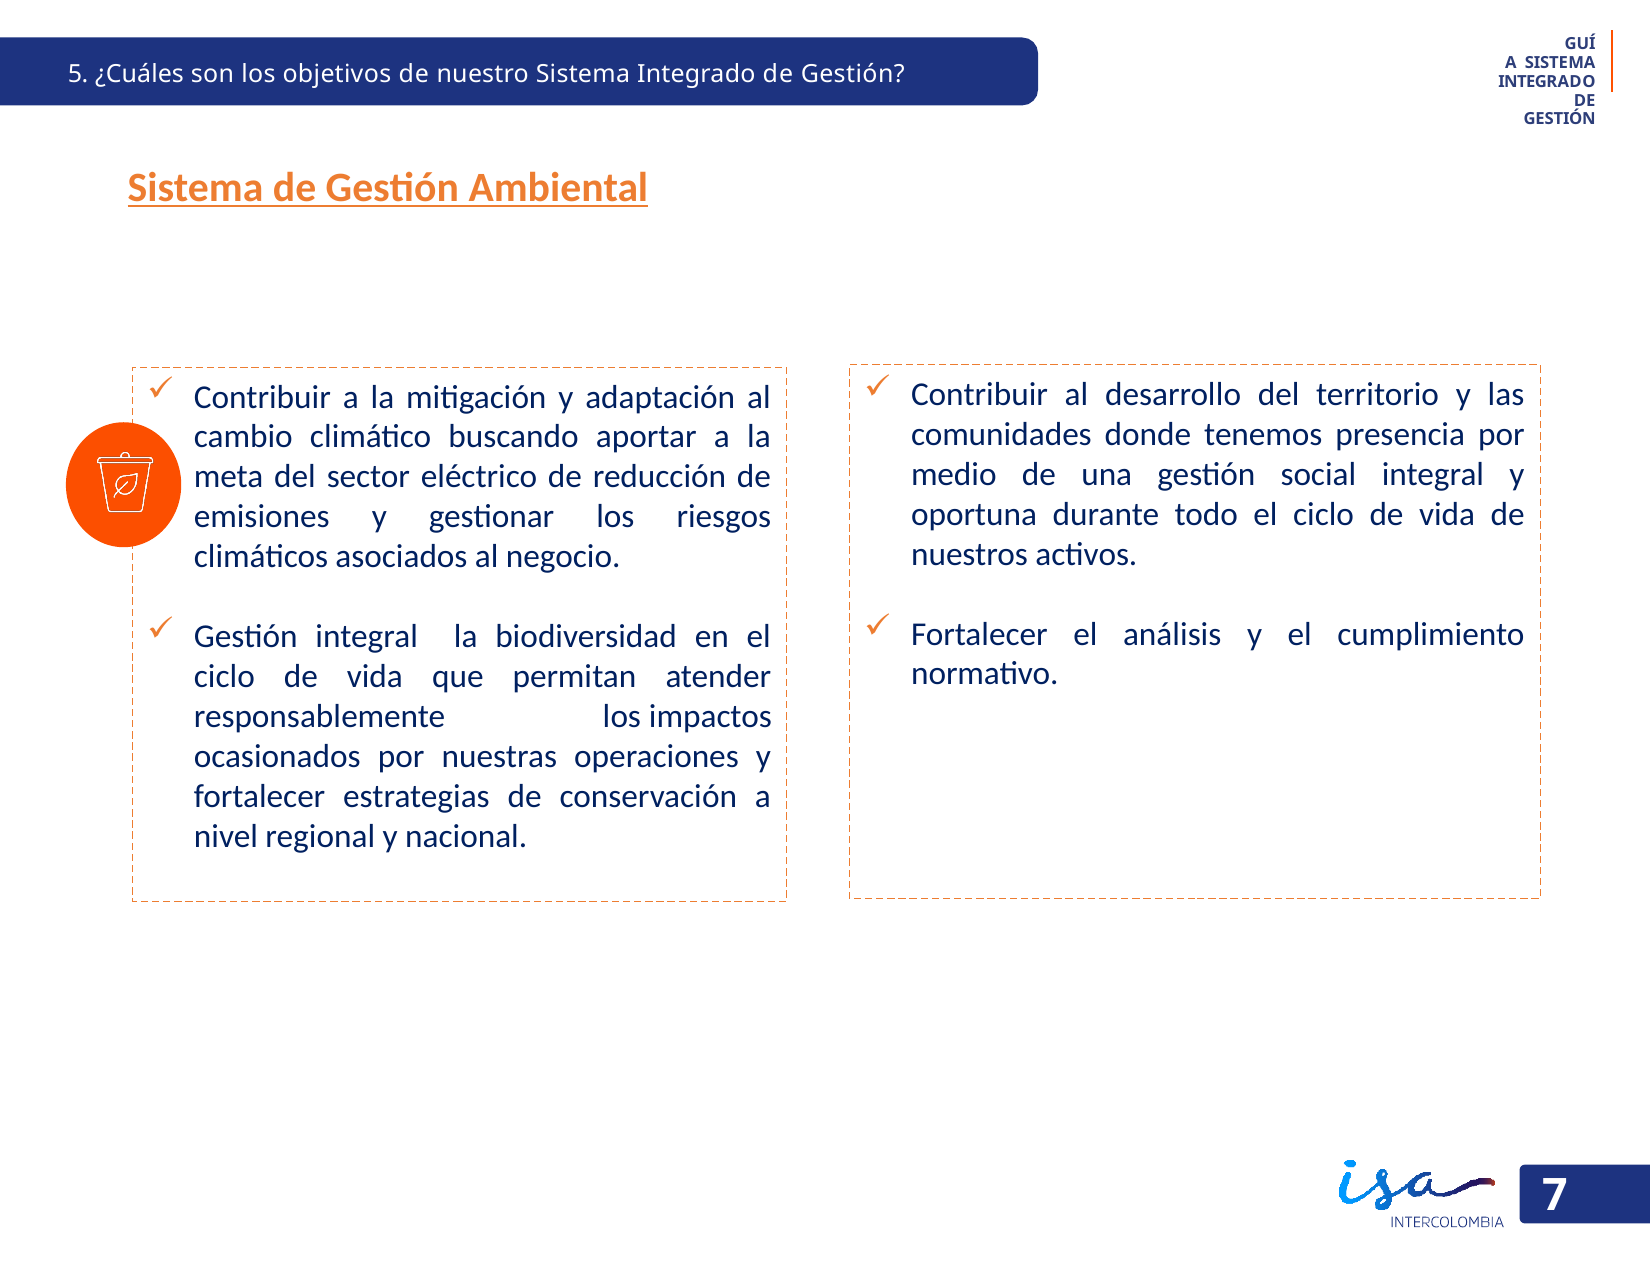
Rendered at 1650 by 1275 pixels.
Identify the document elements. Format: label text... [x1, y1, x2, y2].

picture [85, 443, 165, 524]
text_box GUÍA SISTEMA INTEGRADO DE GESTIÓN [1437, 29, 1597, 128]
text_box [1339, 1159, 1504, 1228]
text_box 7 [1540, 1164, 1575, 1220]
text_box 5. ¿Cuáles son los objetivos de nuestro Sistema Integrado de Gestión? [65, 55, 939, 88]
text_box [0, 37, 1039, 106]
text_box [65, 422, 182, 525]
text_box Contribuir al desarrollo del territorio y las comunidades donde tenemos presencia por medio de una gestión social integral y oportuna durante todo el ciclo de vida de nuestros activos. Fortalecer el análisis y el cumplimiento normativo. [849, 364, 1541, 899]
text_box Sistema de Gestión Ambiental [112, 152, 951, 218]
text_box Contribuir a la mitigación y adaptación al cambio climático buscando aportar a la meta del sector eléctrico de reducción de emisiones y gestionar los riesgos climáticos asociados al negocio. Gestión integral la biodiversidad en el ciclo de vida que permitan atender responsablemente los impactos ocasionados por nuestras operaciones y fortalecer estrategias de conservación a nivel regional y nacional. [132, 367, 787, 902]
text_box [84, 531, 162, 548]
text_box [1519, 1164, 1650, 1224]
